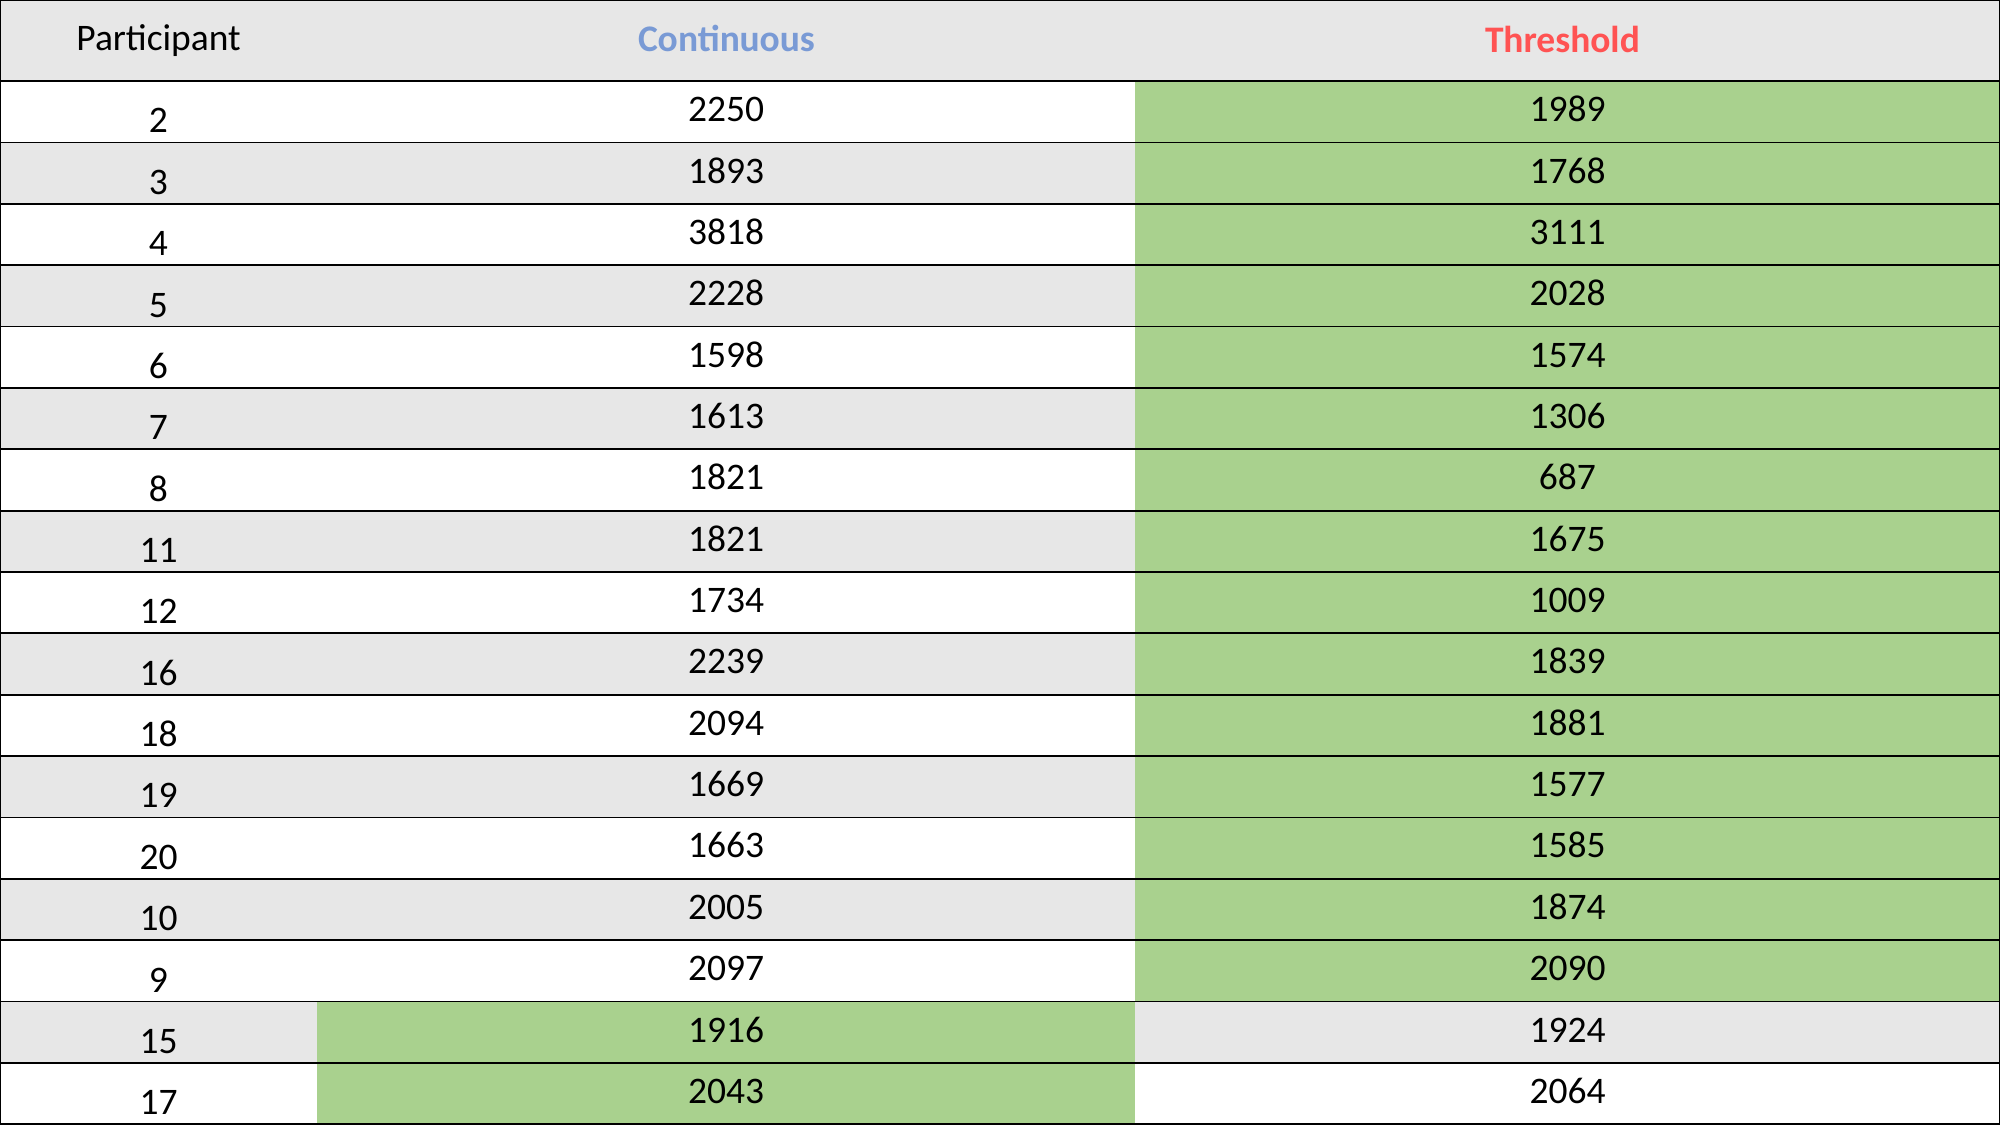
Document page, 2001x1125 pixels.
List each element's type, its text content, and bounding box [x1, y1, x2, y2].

table_cell 2228 [317, 266, 1135, 326]
table_cell 1893 [317, 143, 1135, 203]
table_cell 2090 [1135, 941, 1999, 1001]
table_cell 3111 [1135, 205, 1999, 264]
text_box Continuous [623, 6, 831, 67]
table_cell 2064 [1135, 1064, 1999, 1123]
table_cell 1881 [1135, 696, 1999, 755]
table_cell 2097 [317, 941, 1135, 1001]
table_cell 1675 [1135, 512, 1999, 571]
table_cell 1009 [1135, 573, 1999, 632]
table_cell 1821 [317, 450, 1135, 510]
table_cell 2005 [317, 880, 1135, 939]
table_cell 3818 [317, 205, 1135, 264]
table_cell 2 [1, 82, 317, 142]
table_cell 1916 [317, 1002, 1135, 1062]
table_cell 1768 [1135, 143, 1999, 203]
table_header Participant [1, 1, 317, 80]
table_cell 6 [1, 327, 317, 387]
table_cell 2094 [317, 696, 1135, 755]
table_cell 1577 [1135, 757, 1999, 817]
table_cell 1613 [317, 389, 1135, 448]
table_cell 1734 [317, 573, 1135, 632]
table_cell 15 [1, 1002, 317, 1062]
table_cell 1574 [1135, 327, 1999, 387]
table_cell 2043 [317, 1064, 1135, 1123]
table_cell 7 [1, 389, 317, 448]
table_cell 3 [1, 143, 317, 203]
table_cell 2250 [317, 82, 1135, 142]
table_cell 1663 [317, 818, 1135, 878]
table_cell 1306 [1135, 389, 1999, 448]
table_cell 5 [1, 266, 317, 326]
table_cell 1598 [317, 327, 1135, 387]
table_cell 4 [1, 205, 317, 264]
table_cell 1669 [317, 757, 1135, 817]
table_header [317, 1, 1135, 80]
table_cell 12 [1, 573, 317, 632]
table_cell 1874 [1135, 880, 1999, 939]
table_cell 10 [1, 880, 317, 939]
table_header [1135, 1, 1999, 80]
table_cell 1924 [1135, 1002, 1999, 1062]
table_cell 19 [1, 757, 317, 817]
table_cell 20 [1, 818, 317, 878]
table_cell 1821 [317, 512, 1135, 571]
table_cell 8 [1, 450, 317, 510]
table_cell 11 [1, 512, 317, 571]
table_cell 18 [1, 696, 317, 755]
text_box Threshold [1470, 7, 1655, 68]
table_cell 16 [1, 634, 317, 694]
table_cell 9 [1, 941, 317, 1001]
table_cell 2239 [317, 634, 1135, 694]
table_cell 1989 [1135, 82, 1999, 142]
table_cell 1585 [1135, 818, 1999, 878]
table_cell 687 [1135, 450, 1999, 510]
table_cell 17 [1, 1064, 317, 1123]
table_cell 2028 [1135, 266, 1999, 326]
table_cell 1839 [1135, 634, 1999, 694]
